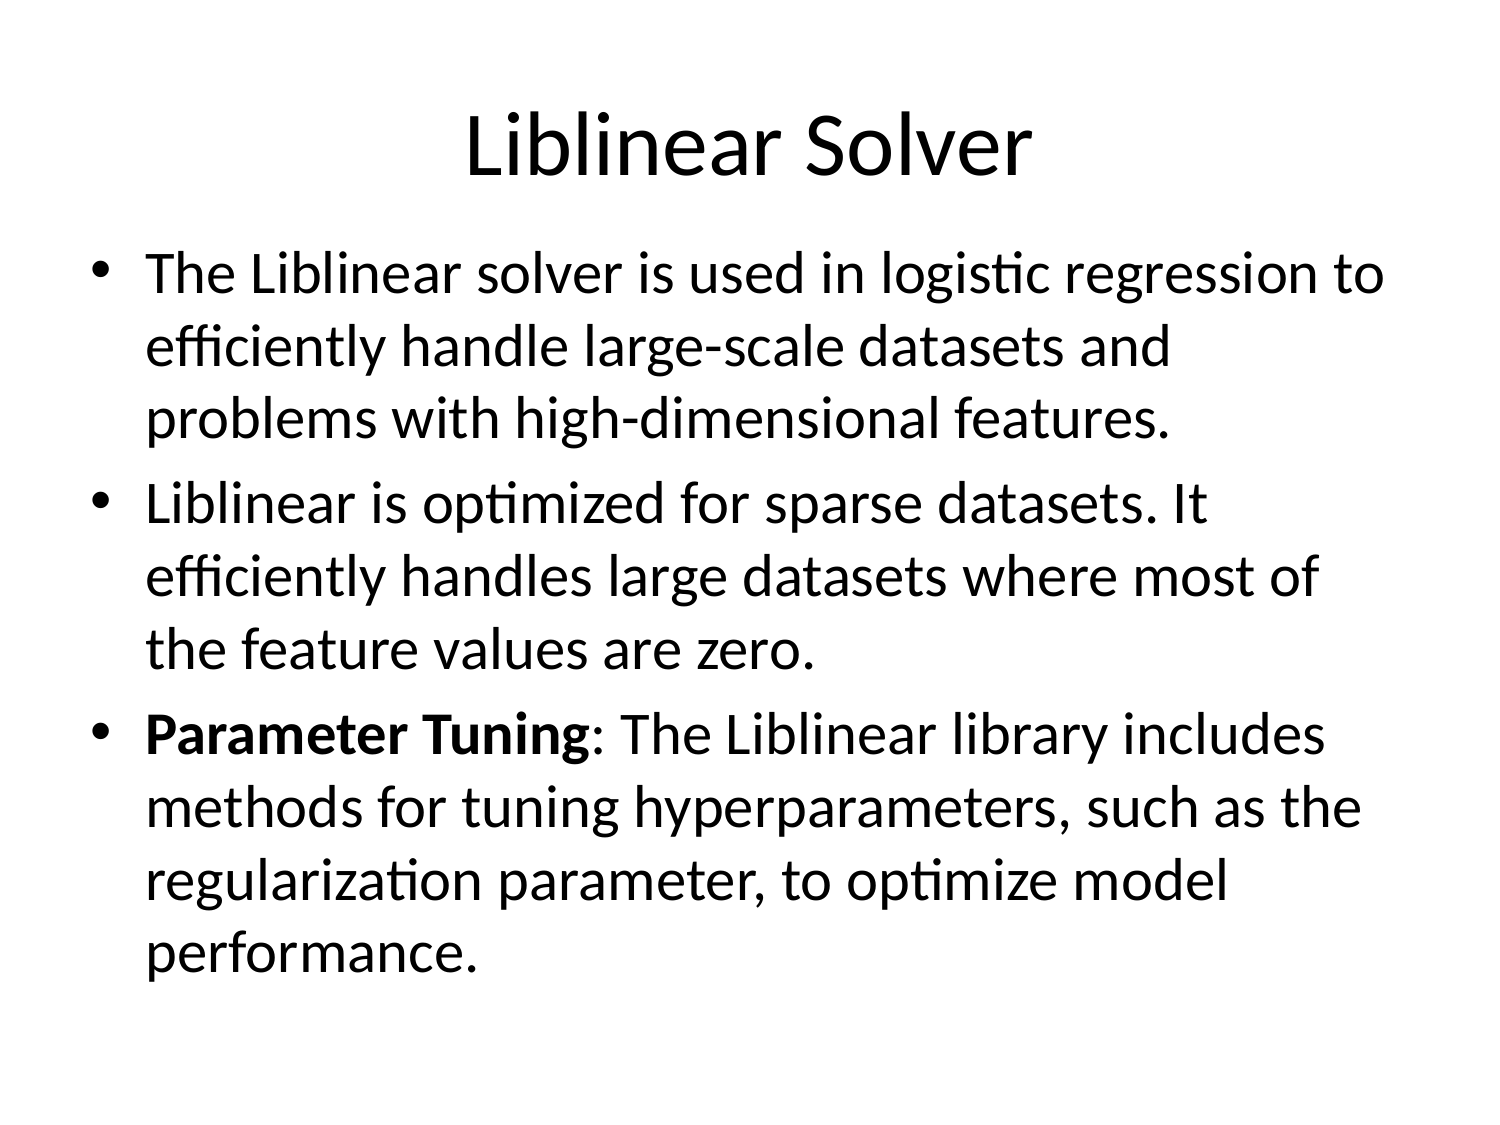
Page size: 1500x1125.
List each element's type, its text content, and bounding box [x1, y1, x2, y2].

title Liblinear Solver [75, 45, 1425, 224]
list The Liblinear solver is used in logistic regression to efficiently handle large-scale datasets and problems with high-dimensional features. Liblinear is optimized for sparse datasets. It efficiently handles large datasets where most of the feature values are zero. Parameter Tuning: The Liblinear library includes methods for tuning hyperparameters, such as the regularization parameter, to optimize model performance. [75, 224, 1425, 1005]
